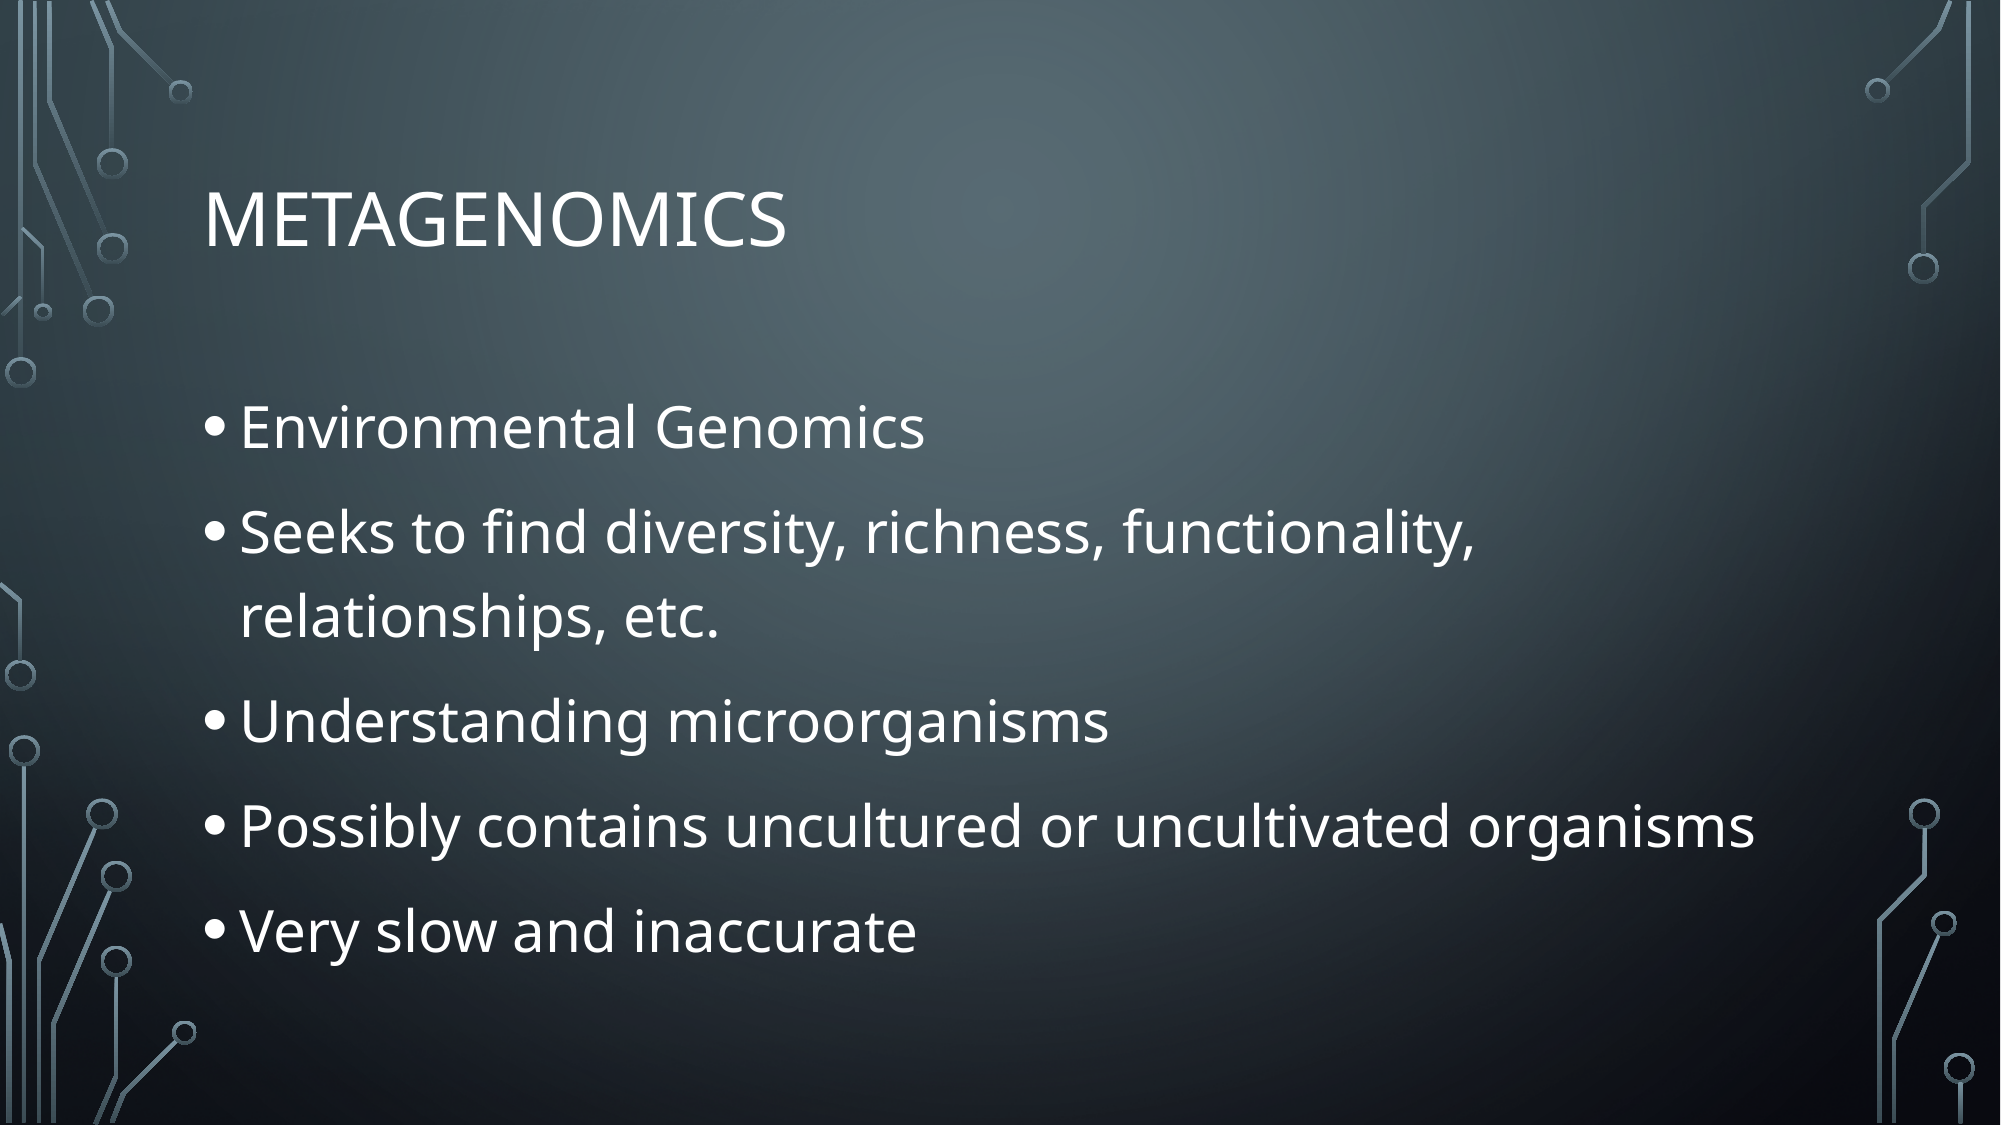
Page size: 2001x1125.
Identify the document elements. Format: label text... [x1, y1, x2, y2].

list Environmental Genomics Seeks to find diversity, richness, functionality, relationships, etc. Understanding microorganisms Possibly contains uncultured or uncultivated organisms Very slow and inaccurate [187, 369, 1813, 950]
title Metagenomics [187, 101, 1813, 344]
